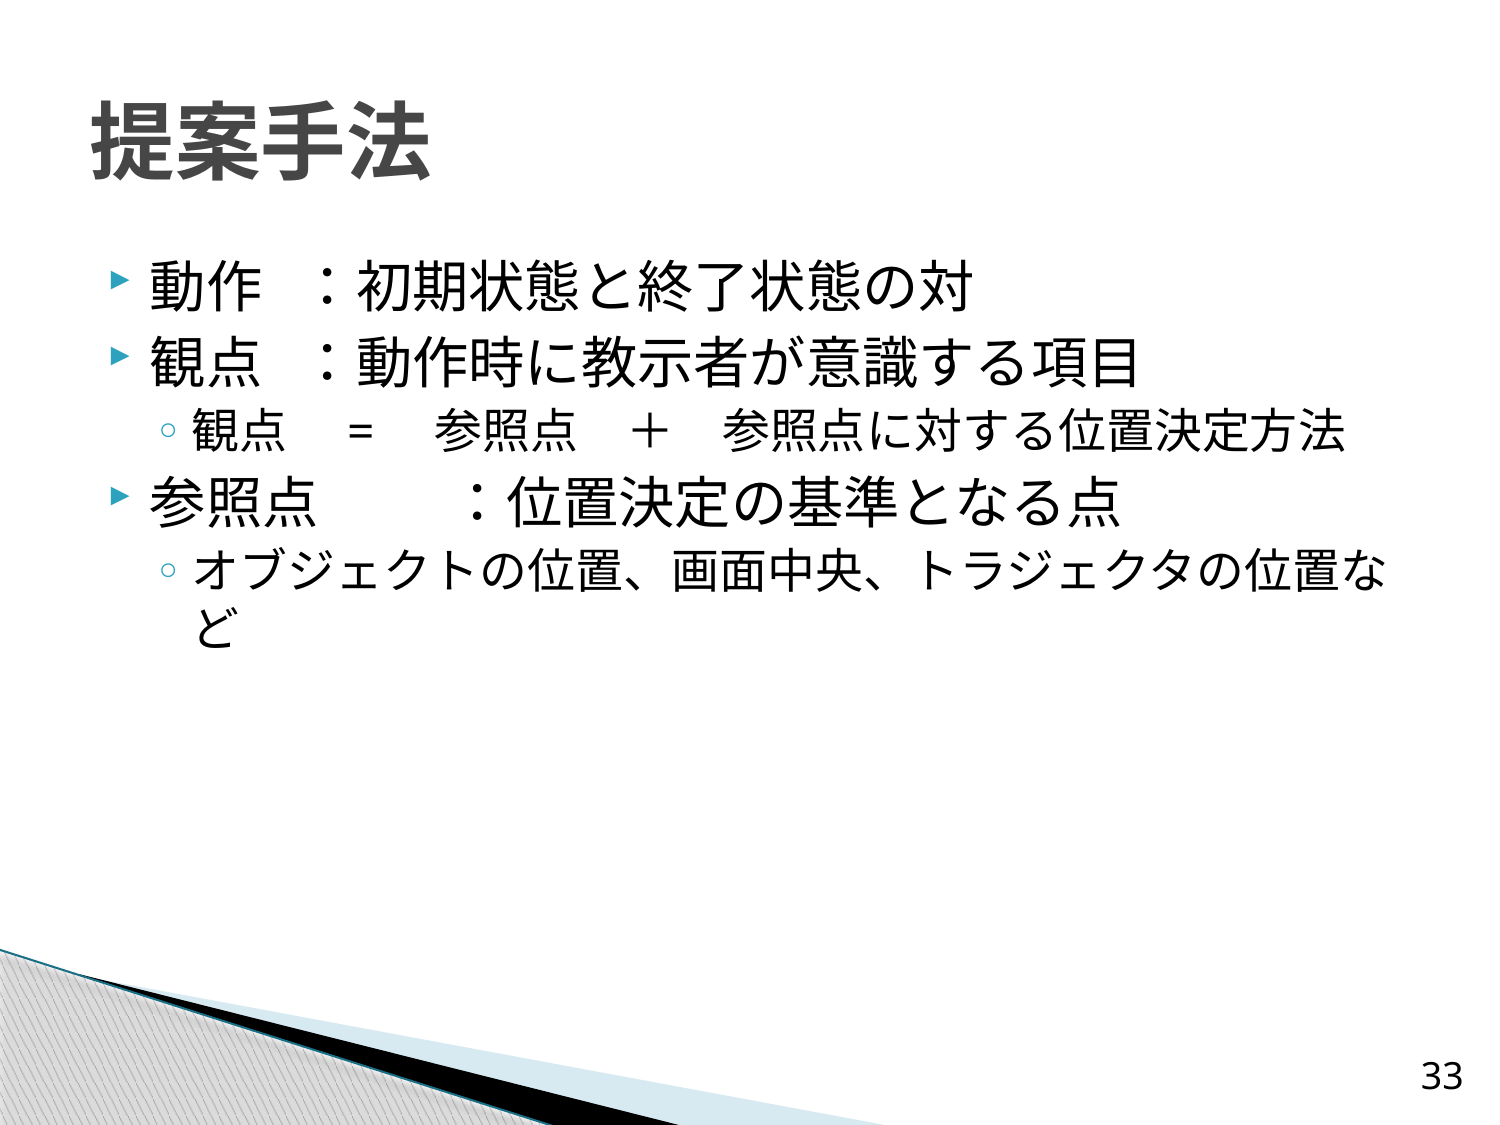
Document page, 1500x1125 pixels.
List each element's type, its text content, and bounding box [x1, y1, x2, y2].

slide_number 33 [1399, 1051, 1479, 1112]
list 動作 ：初期状態と終了状態の対 観点 ：動作時に教示者が意識する項目 観点 = 参照点 ＋ 参照点に対する位置決定方法 参照点 ：位置決定の基準となる点 オブジェクトの位置、画面中央、トラジェクタの位置など [75, 243, 1425, 986]
title 提案手法 [75, 45, 1425, 233]
